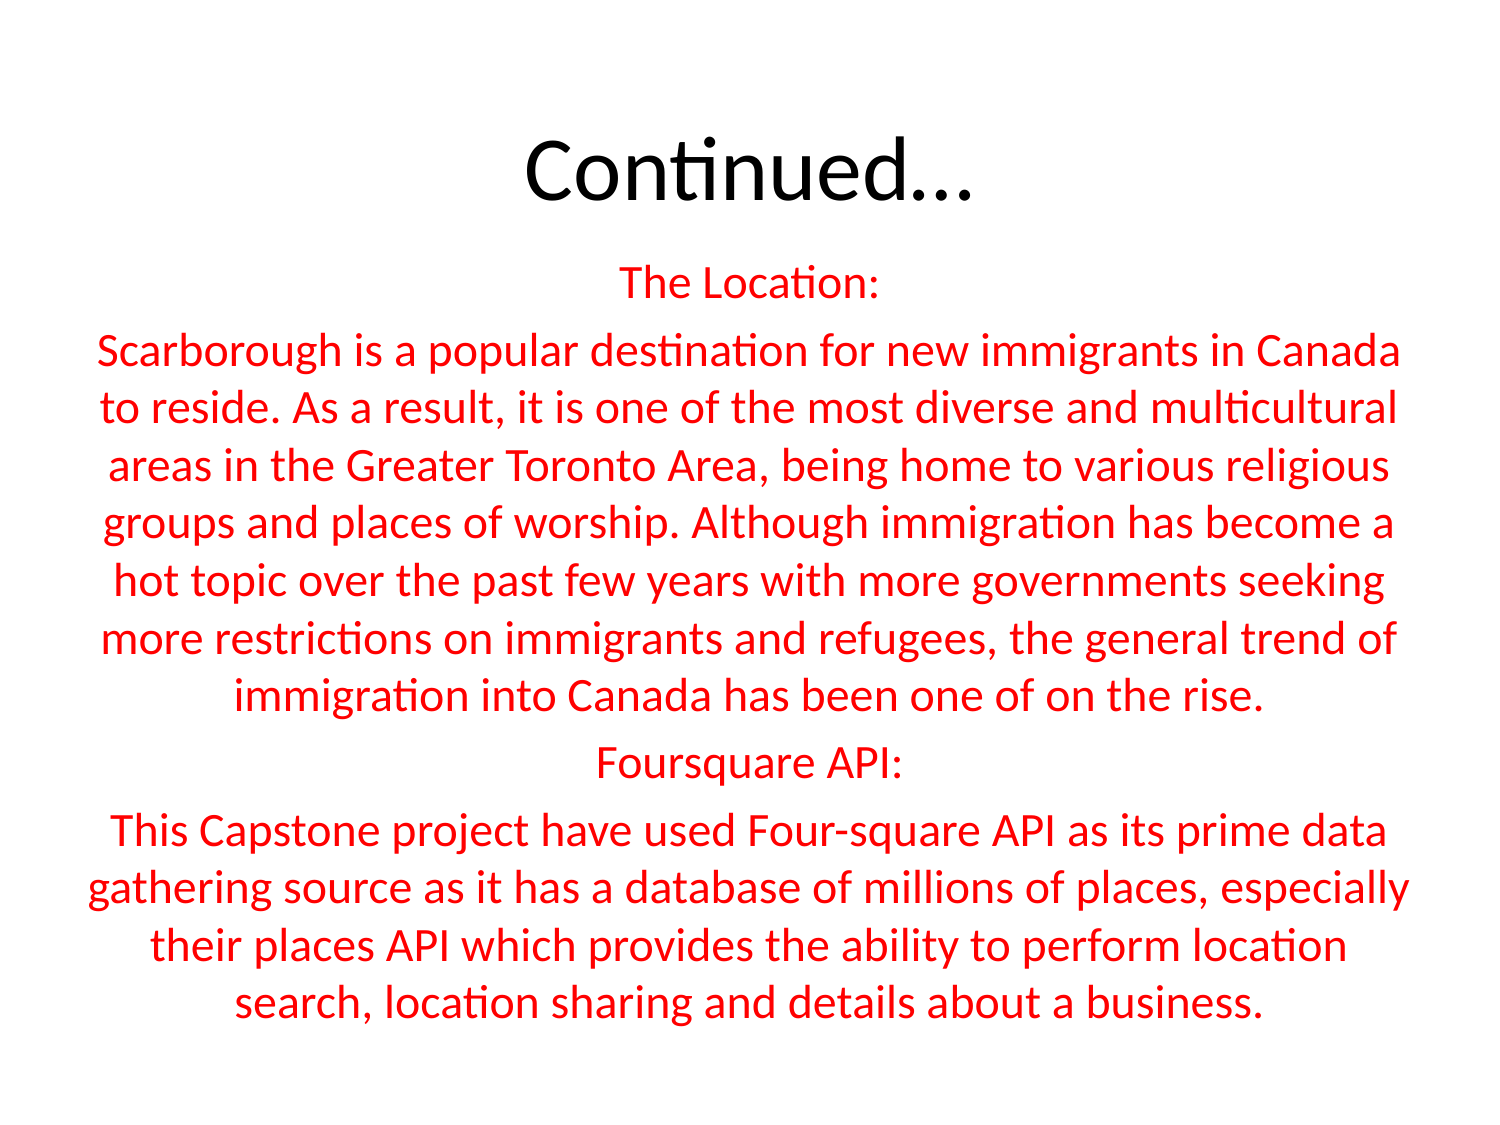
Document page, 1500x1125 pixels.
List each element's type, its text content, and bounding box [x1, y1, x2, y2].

subtitle The Location: Scarborough is a popular destination for new immigrants in Canada to reside. As a result, it is one of the most diverse and multicultural areas in the Greater Toronto Area, being home to various religious groups and places of worship. Although immigration has become a hot topic over the past few years with more governments seeking more restrictions on immigrants and refugees, the general trend of immigration into Canada has been one of on the rise. Foursquare API: This Capstone project have used Four-square API as its prime data gathering source as it has a database of millions of places, especially their places API which provides the ability to perform location search, location sharing and details about a business. [64, 243, 1436, 1083]
title Continued… [112, 42, 1388, 243]
